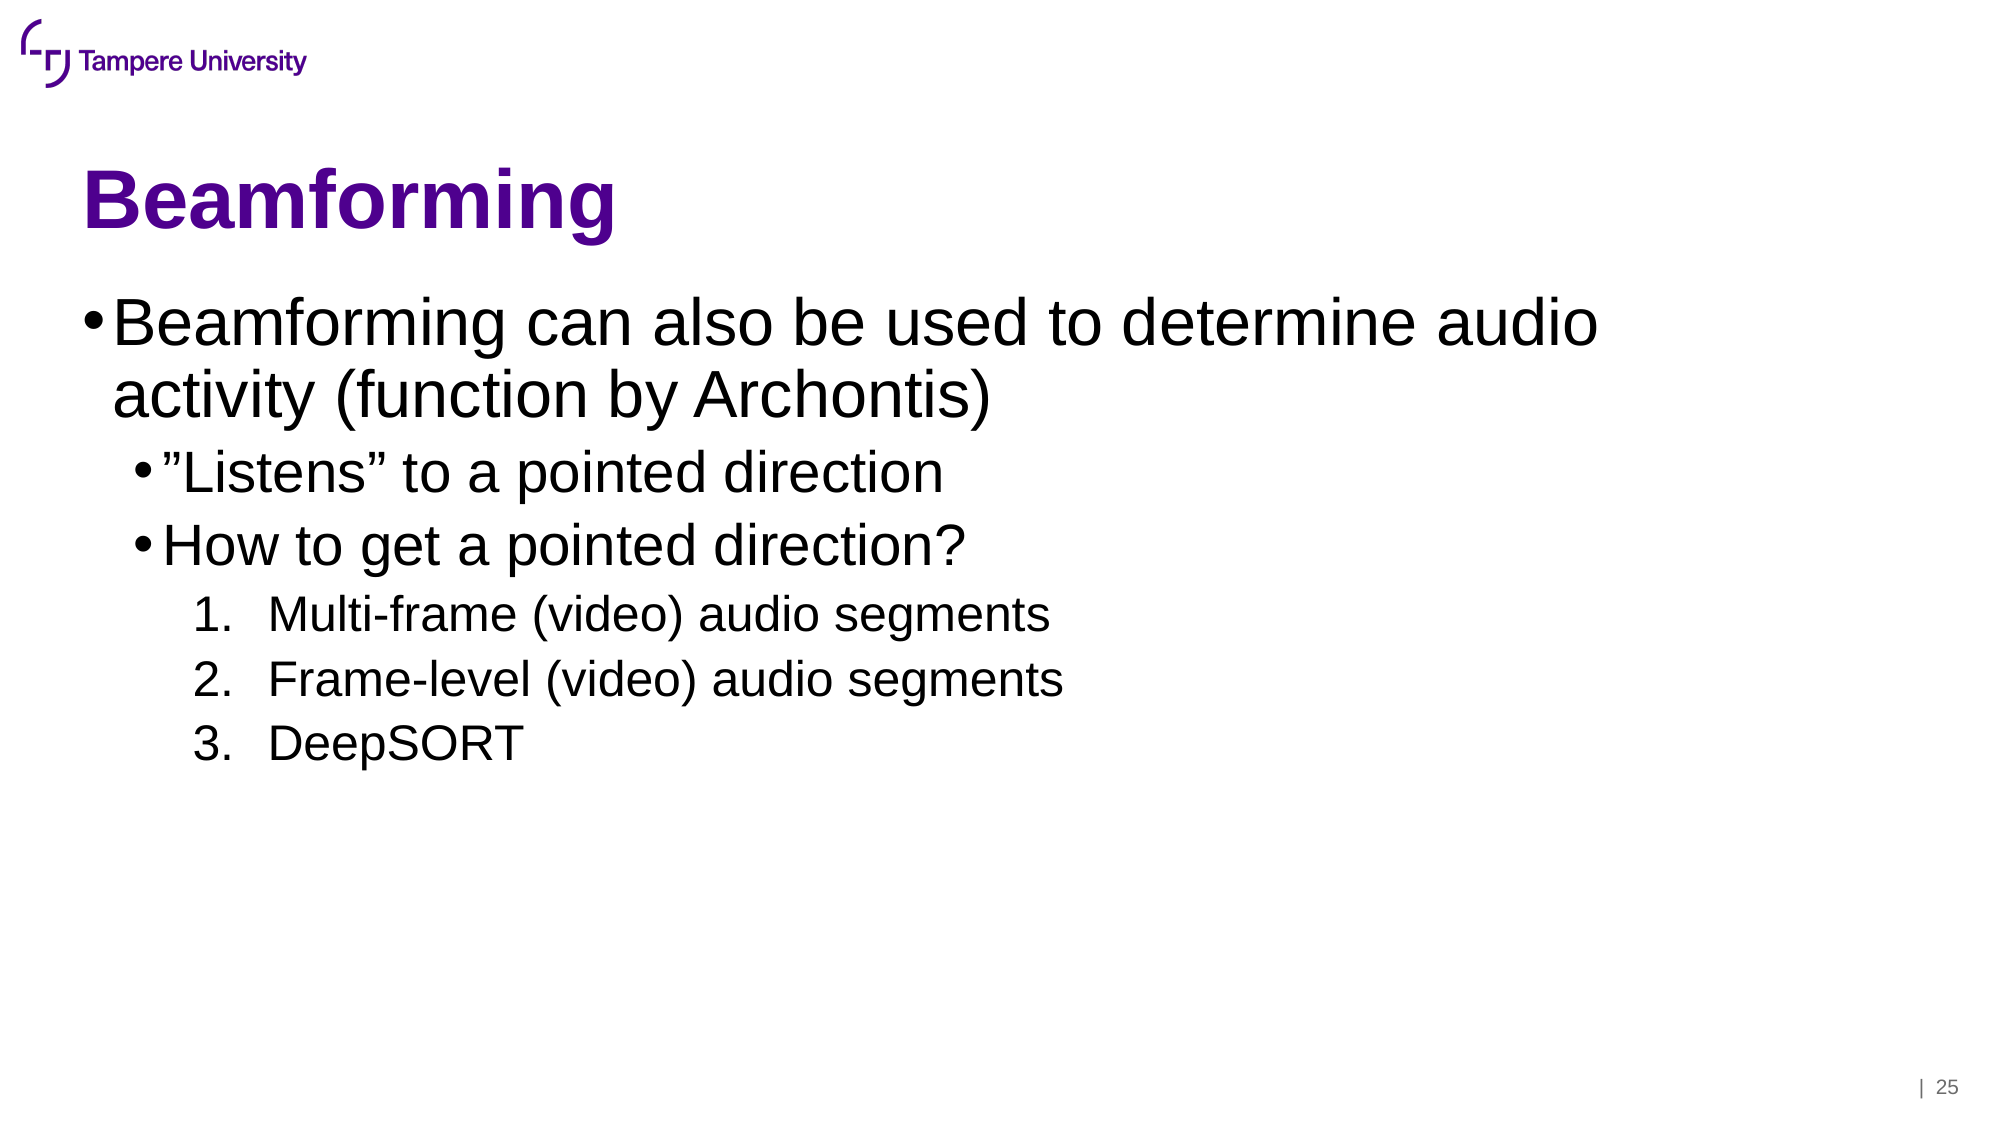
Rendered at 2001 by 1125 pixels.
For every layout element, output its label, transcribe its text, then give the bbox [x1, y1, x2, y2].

title Beamforming [67, 149, 1793, 256]
list Beamforming can also be used to determine audio activity (function by Archontis) ”Listens” to a pointed direction How to get a pointed direction? Multi-frame (video) audio segments Frame-level (video) audio segments DeepSORT [67, 280, 1793, 994]
slide_number | 25 [1918, 1064, 1981, 1107]
picture [20, 18, 307, 88]
